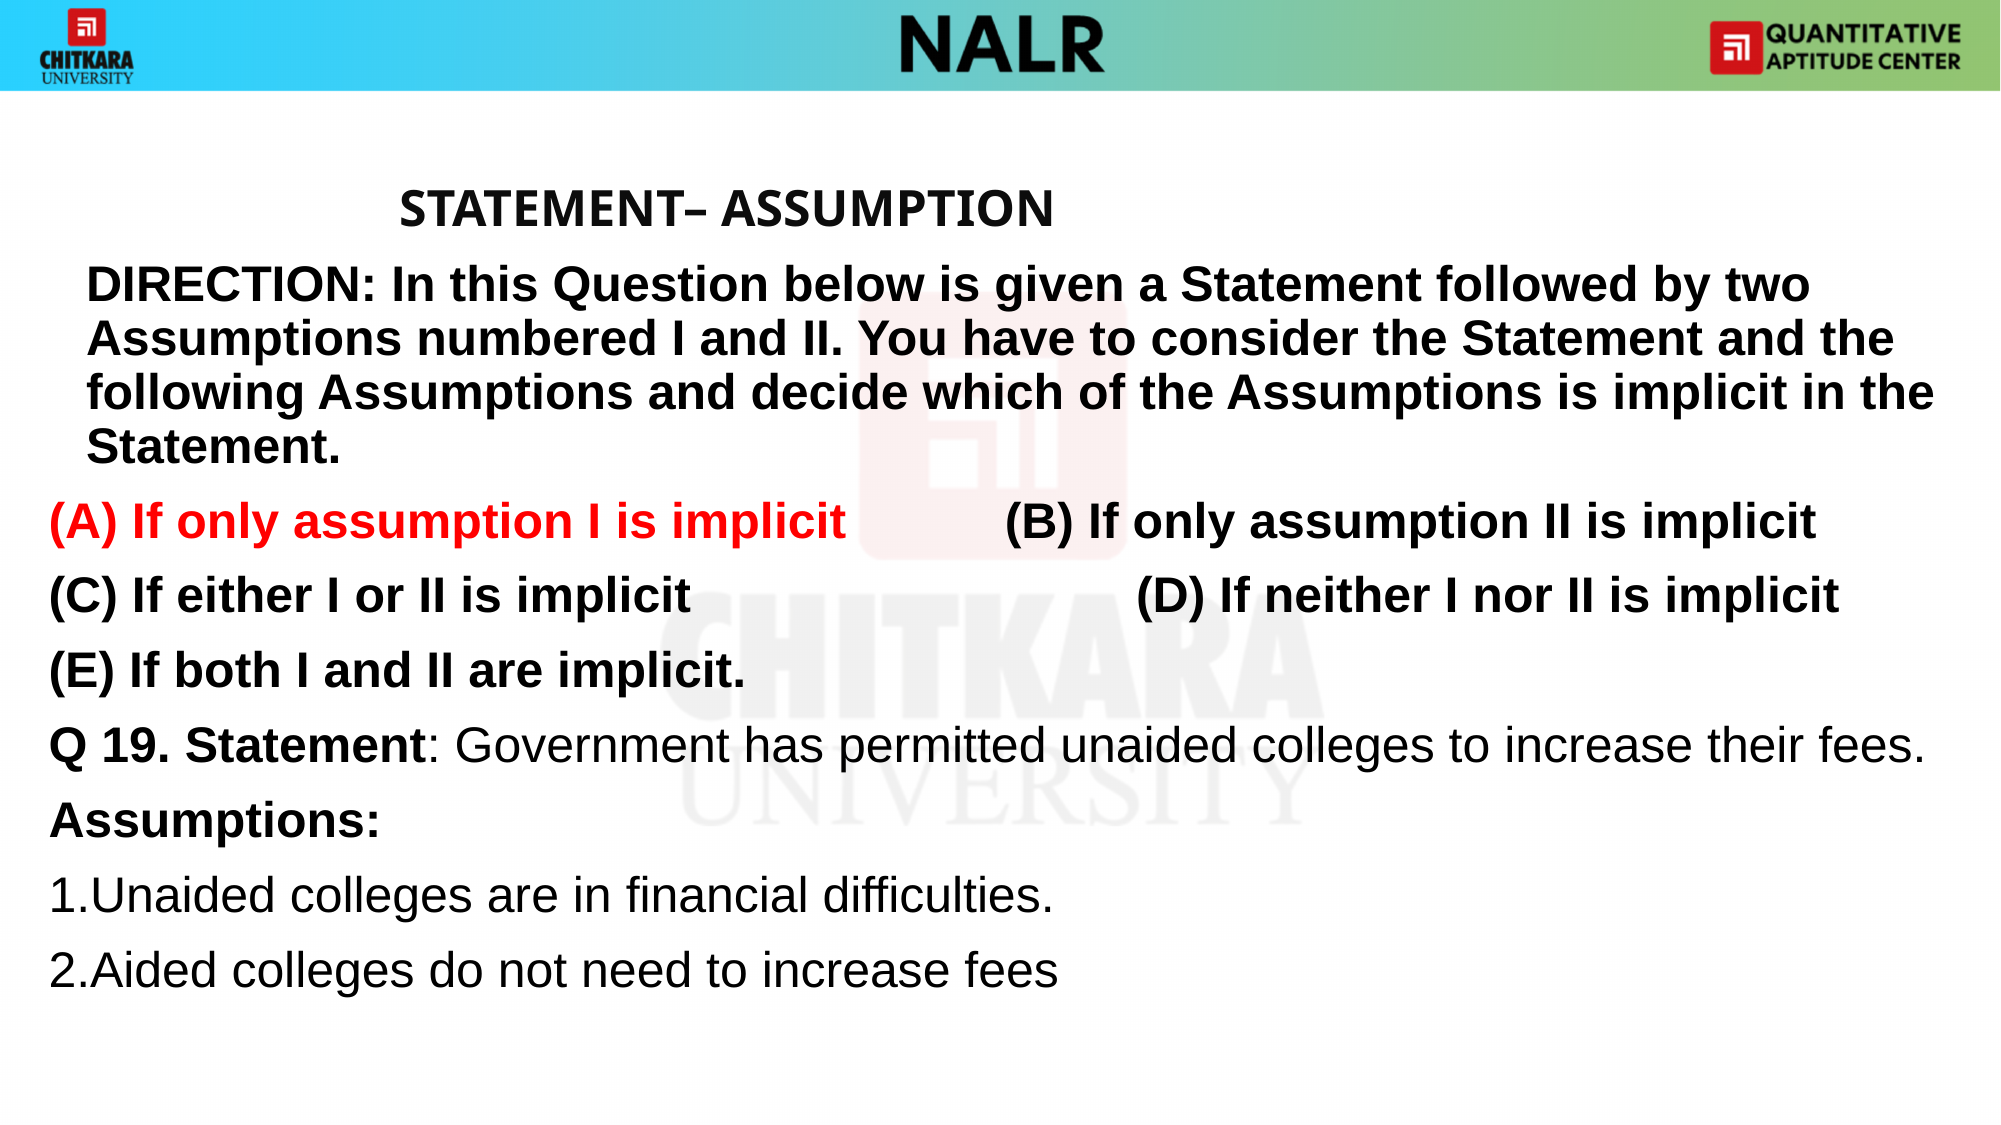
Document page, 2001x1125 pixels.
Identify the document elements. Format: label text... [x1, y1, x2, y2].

list STATEMENT– ASSUMPTION DIRECTION: In this Question below is given a Statement followed by two Assumptions numbered I and II. You have to consider the Statement and the following Assumptions and decide which of the Assumptions is implicit in the Statement. (A) If only assumption I is implicit (B) If only assumption II is implicit (C) If either I or II is implicit (D) If neither I nor II is implicit (E) If both I and II are implicit. Q 19. Statement: Government has permitted unaided colleges to increase their fees. Assumptions: 1.Unaided colleges are in financial difficulties. 2.Aided colleges do not need to increase fees [33, 175, 2000, 1053]
picture [0, 0, 2001, 1125]
